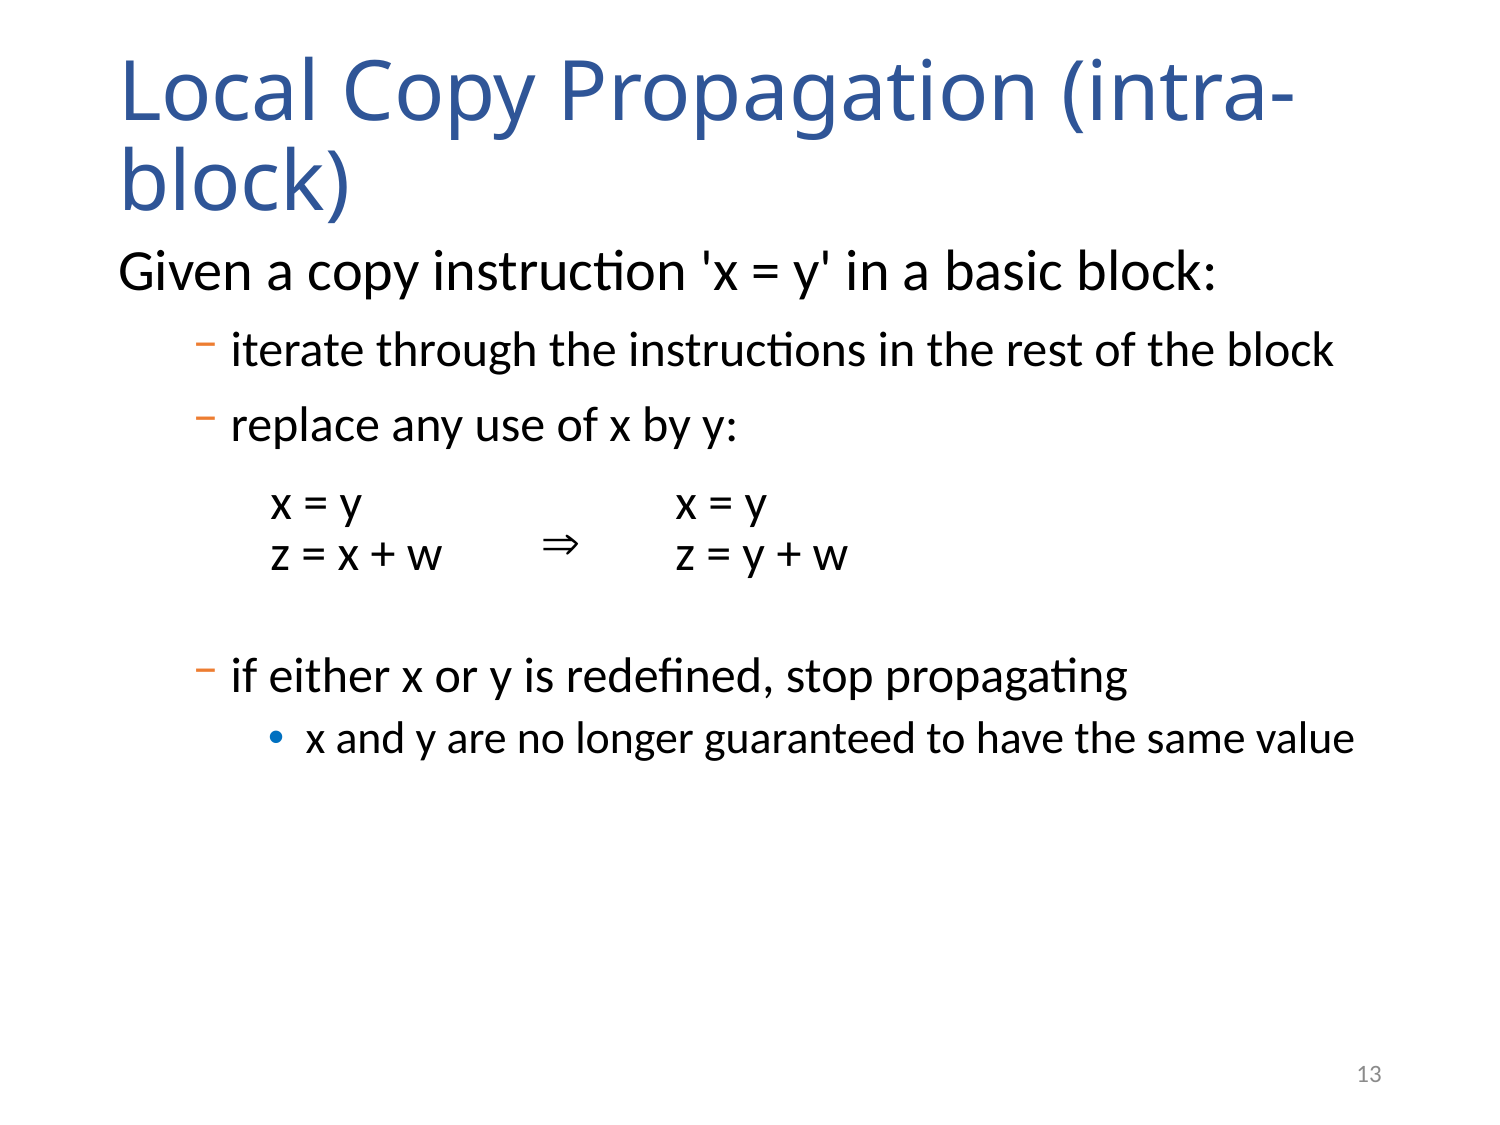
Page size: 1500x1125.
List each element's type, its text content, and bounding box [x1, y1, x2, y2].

table_header  [526, 475, 627, 620]
title Local Copy Propagation (intra-block) [103, 59, 1397, 218]
slide_number 13 [1059, 1042, 1397, 1103]
table_header x = y z = y + w [627, 475, 899, 620]
list Given a copy instruction 'x = y' in a basic block: iterate through the instructions in the rest of the block replace any use of x by y: if either x or y is redefined, stop propagating x and y are no longer guaranteed to have the same value [103, 232, 1397, 1014]
table_header x = y z = x + w [255, 475, 526, 620]
